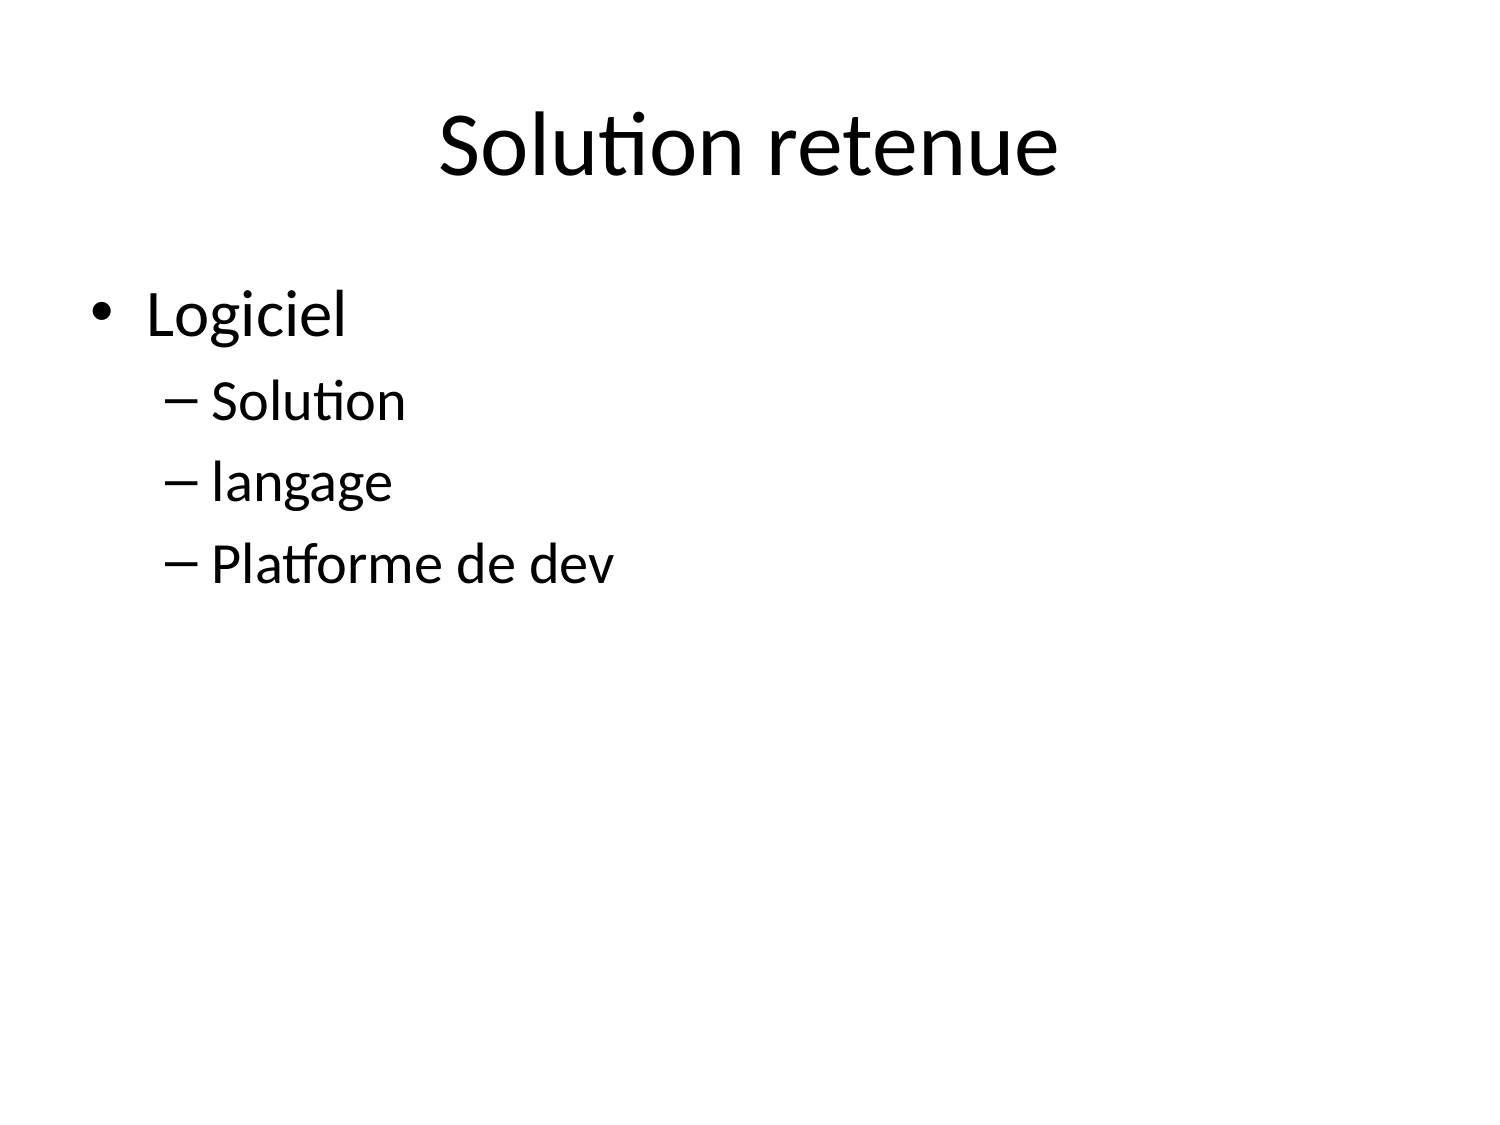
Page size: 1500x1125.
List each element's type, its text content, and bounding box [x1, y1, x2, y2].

title Solution retenue [75, 45, 1425, 233]
list Logiciel Solution langage Platforme de dev [75, 262, 1425, 1005]
